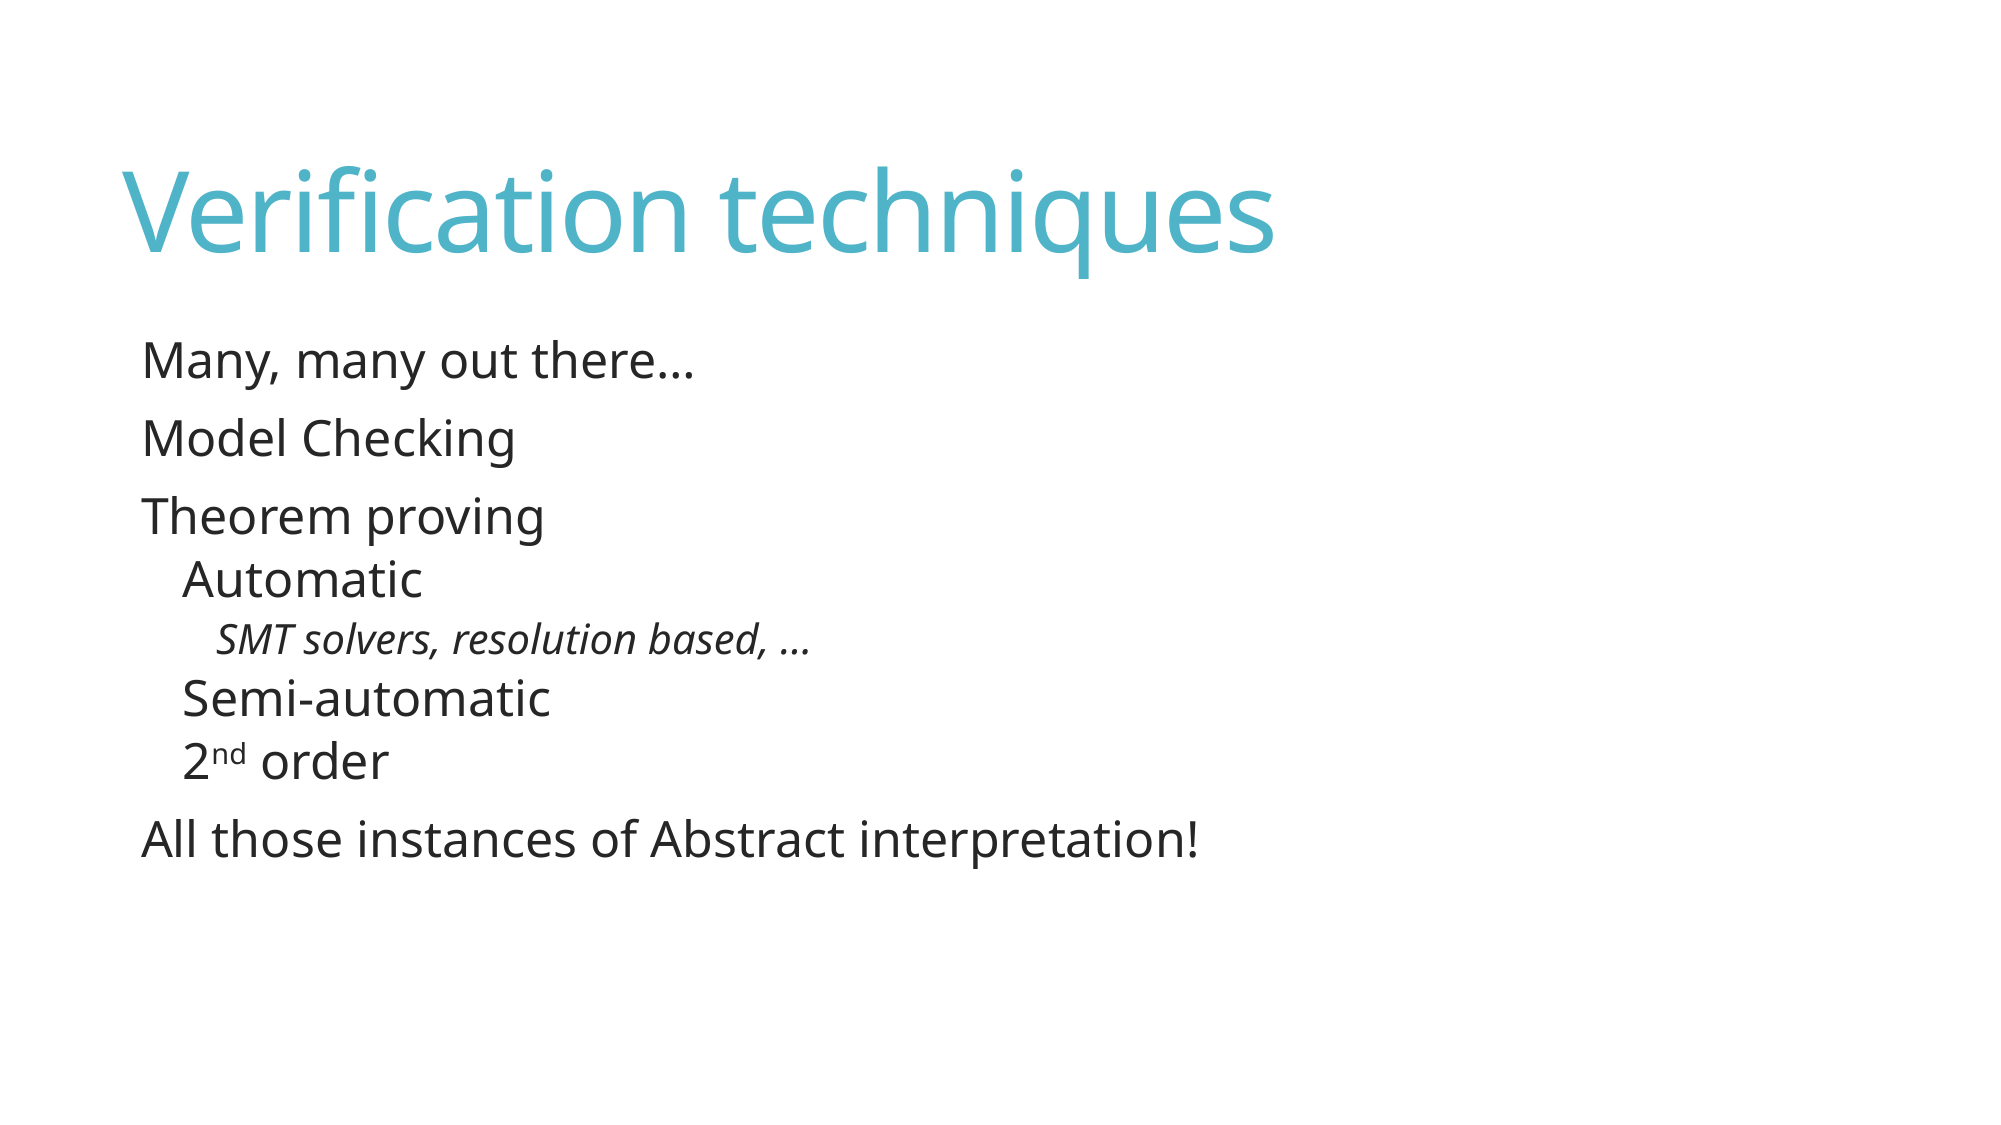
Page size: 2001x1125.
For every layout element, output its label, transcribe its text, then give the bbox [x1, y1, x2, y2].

title Verification techniques [107, 81, 1875, 354]
list Many, many out there… Model Checking Theorem proving Automatic SMT solvers, resolution based, … Semi-automatic 2nd order All those instances of Abstract interpretation! [111, 329, 1876, 948]
